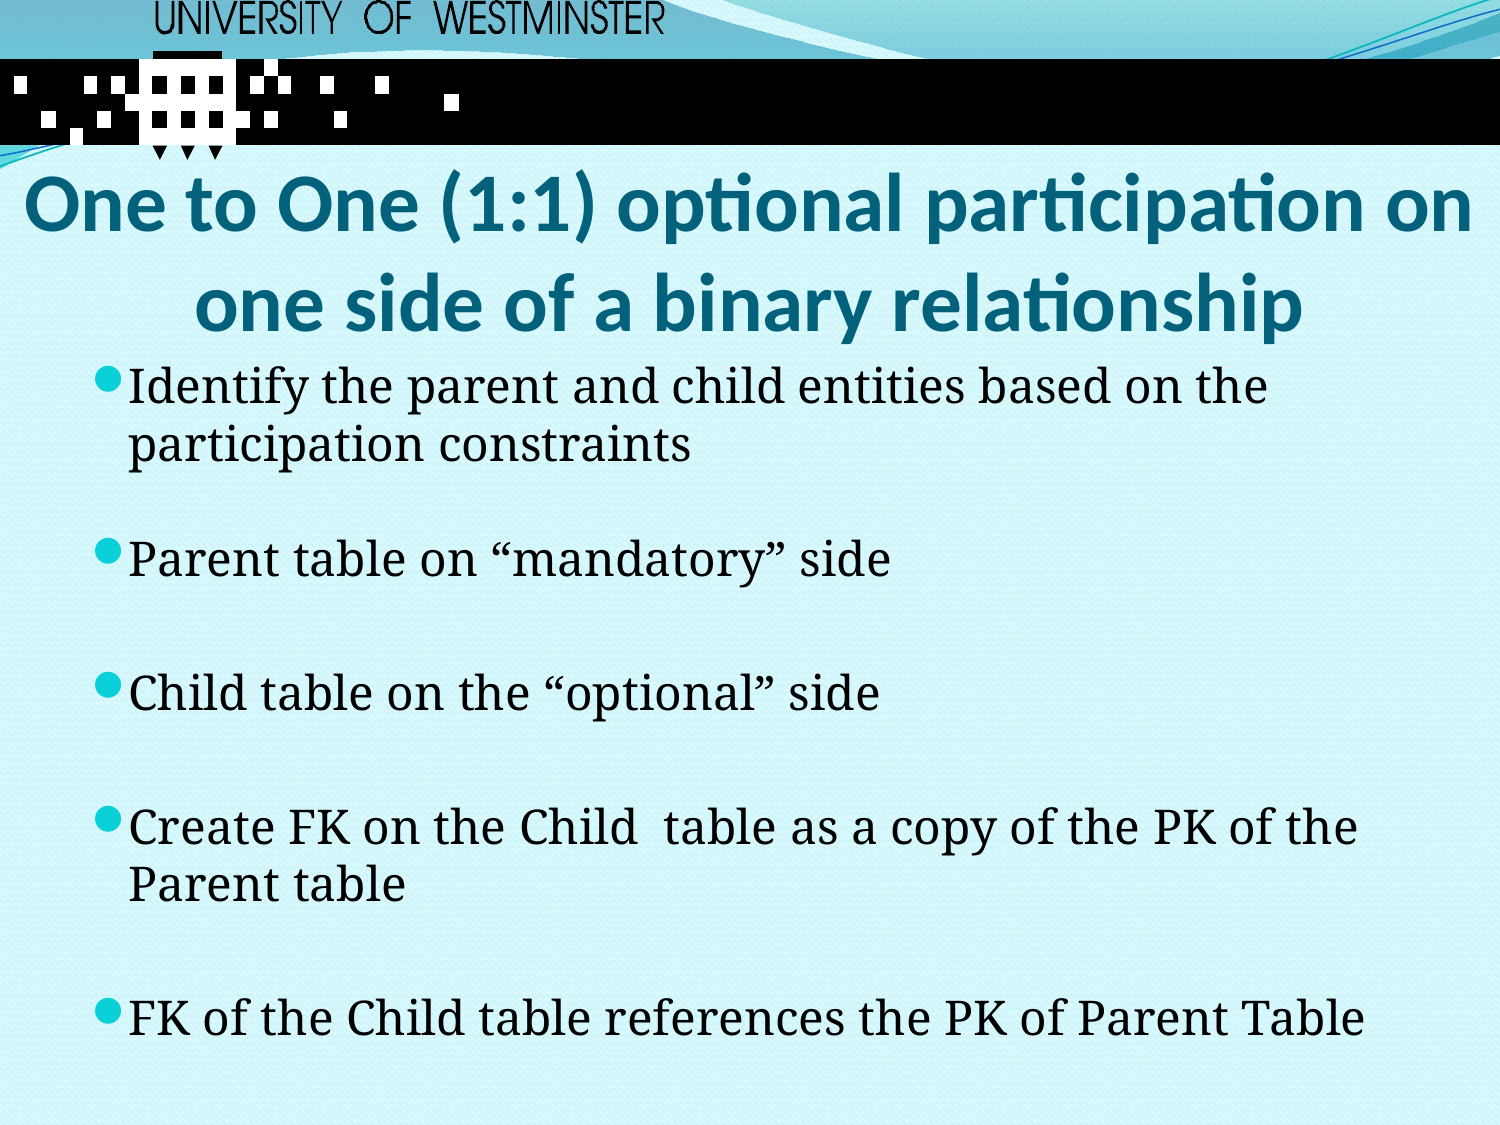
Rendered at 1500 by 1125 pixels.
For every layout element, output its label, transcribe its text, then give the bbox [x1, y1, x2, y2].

picture [0, 0, 1500, 161]
title One to One (1:1) optional participation on one side of a binary relationship [0, 168, 1500, 349]
list Identify the parent and child entities based on the participation constraints Parent table on “mandatory” side Child table on the “optional” side Create FK on the Child table as a copy of the PK of the Parent table FK of the Child table references the PK of Parent Table [76, 348, 1459, 1059]
